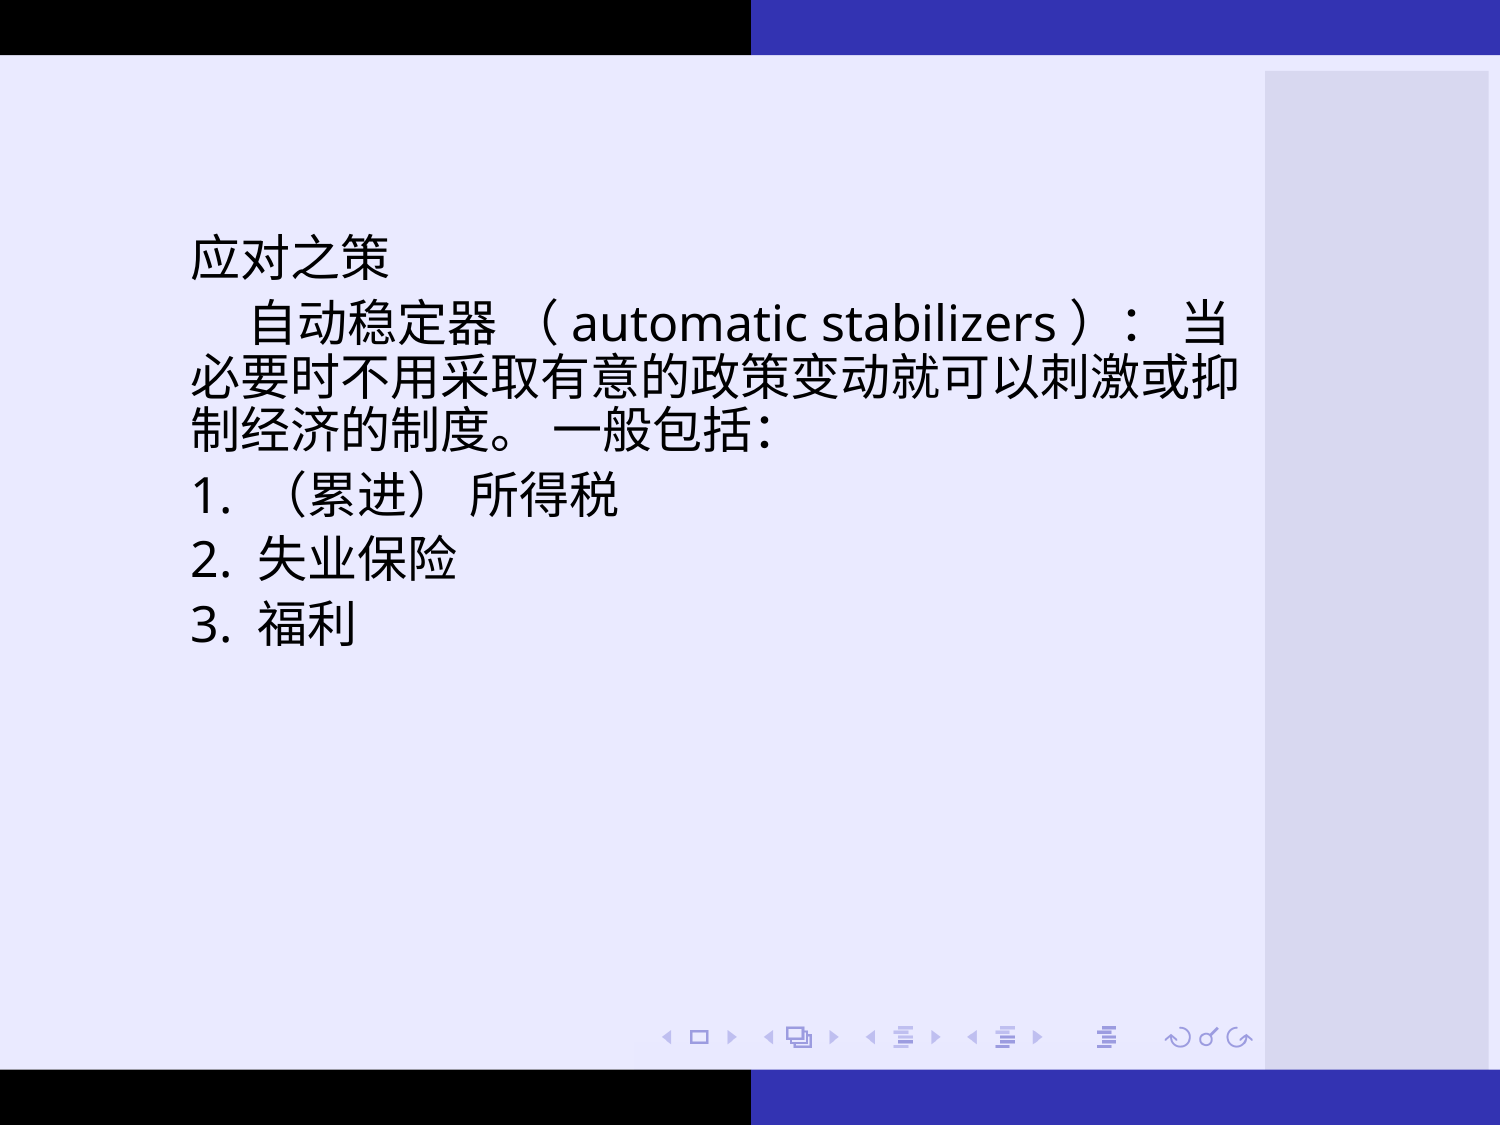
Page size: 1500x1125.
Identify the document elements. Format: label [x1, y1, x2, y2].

text_box [0, 0, 1500, 1125]
